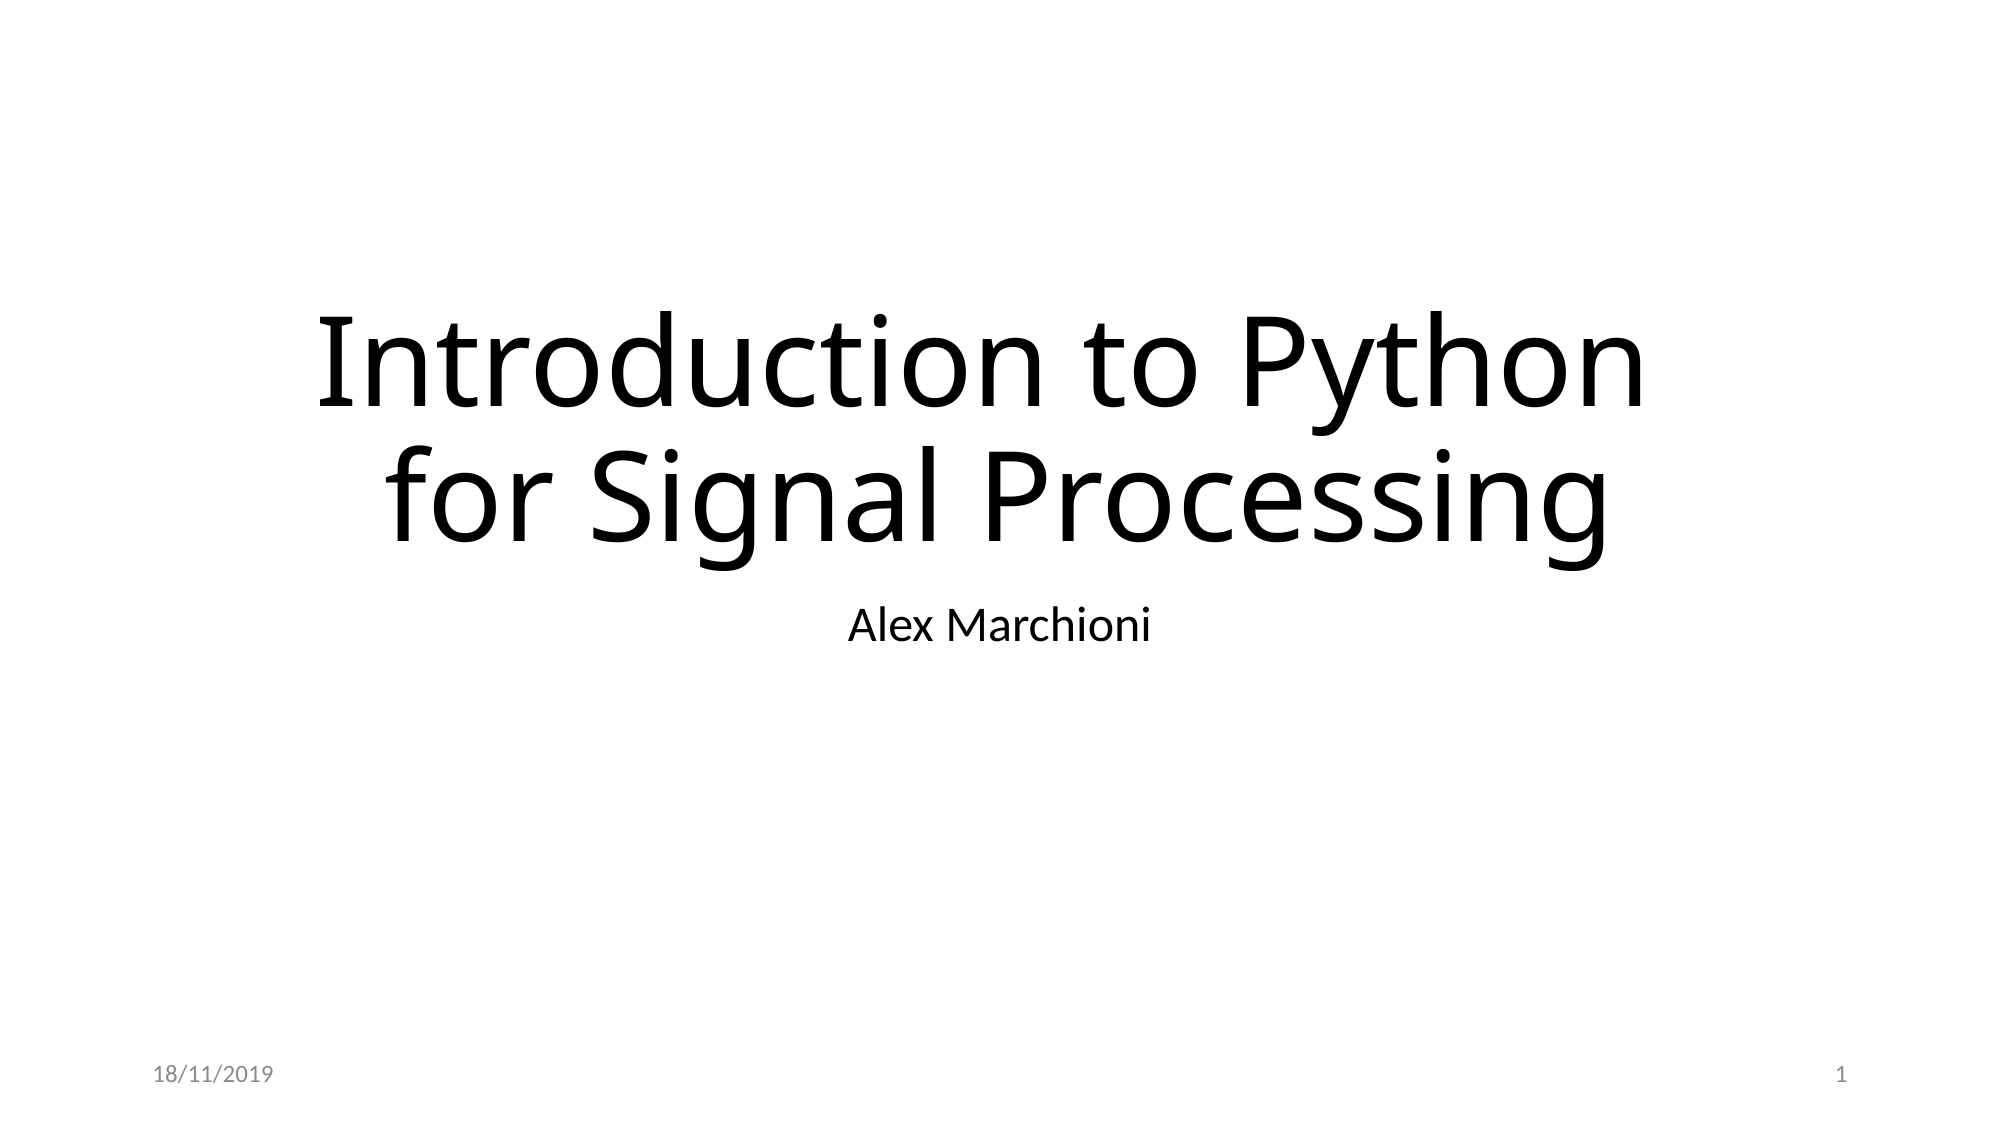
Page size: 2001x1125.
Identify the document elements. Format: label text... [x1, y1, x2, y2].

title Introduction to Python for Signal Processing [249, 184, 1750, 576]
subtitle Alex Marchioni [249, 590, 1750, 863]
slide_number 1 [1412, 1042, 1863, 1103]
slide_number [137, 1042, 588, 1103]
